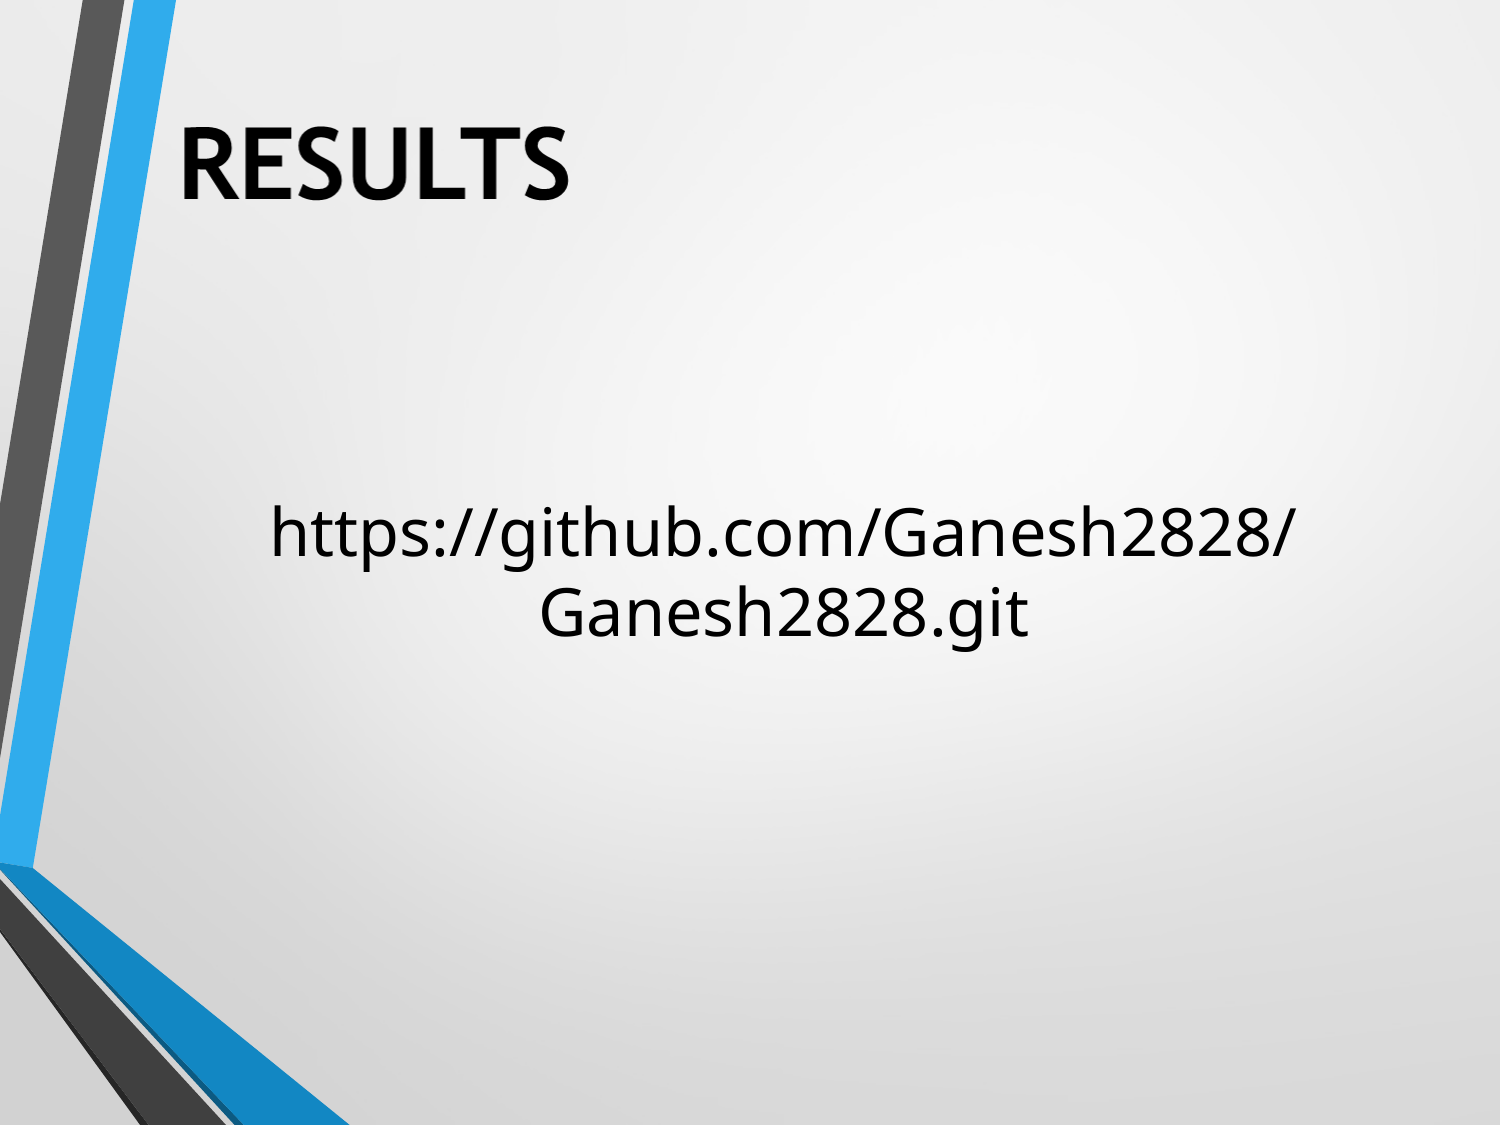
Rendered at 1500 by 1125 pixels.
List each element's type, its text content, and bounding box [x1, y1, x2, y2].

picture [117, 71, 633, 283]
title https://github.com/Ganesh2828/Ganesh2828.git [67, 362, 1500, 777]
